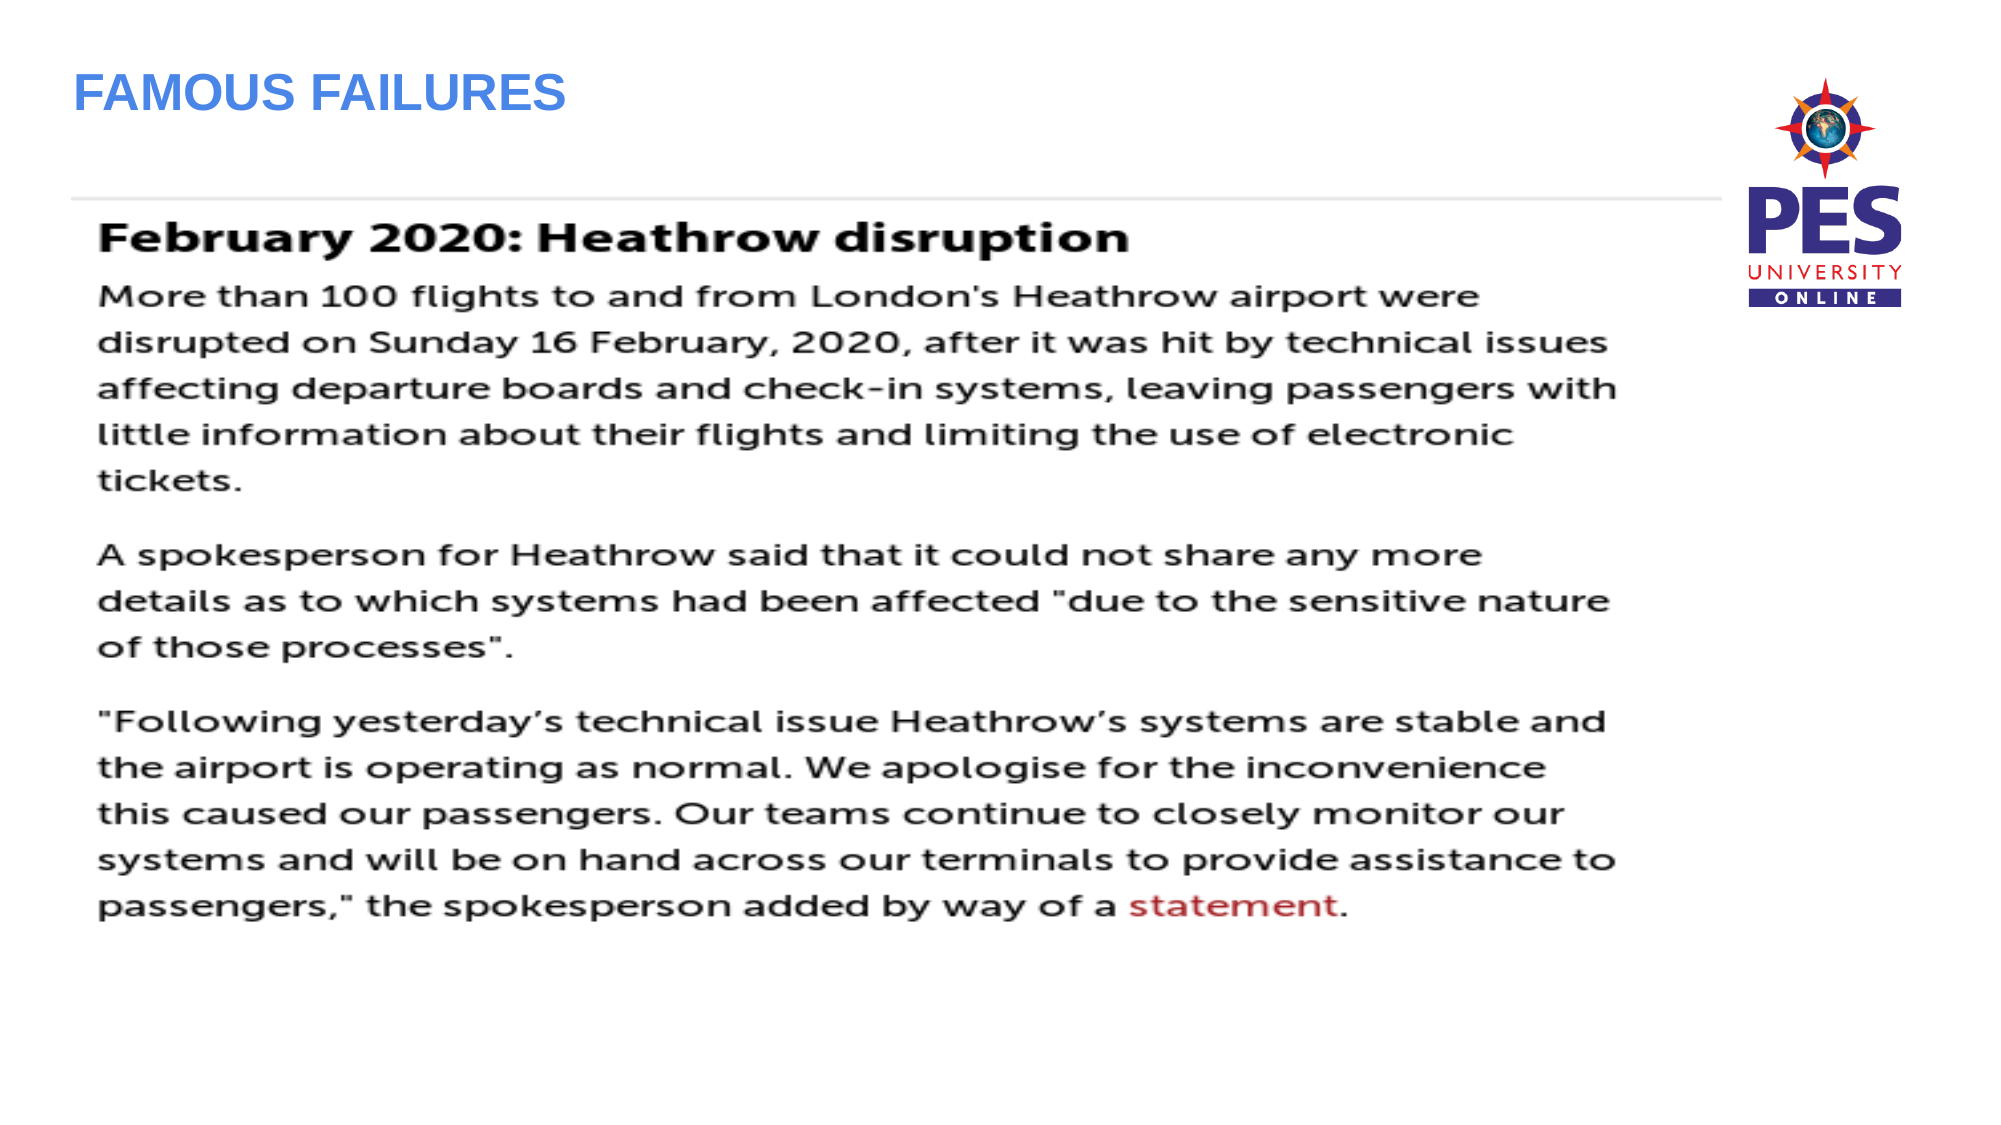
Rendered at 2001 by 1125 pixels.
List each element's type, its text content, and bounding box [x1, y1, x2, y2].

picture [71, 192, 1723, 1030]
picture [1748, 77, 1902, 307]
text_box FAMOUS FAILURES [58, 43, 1376, 158]
